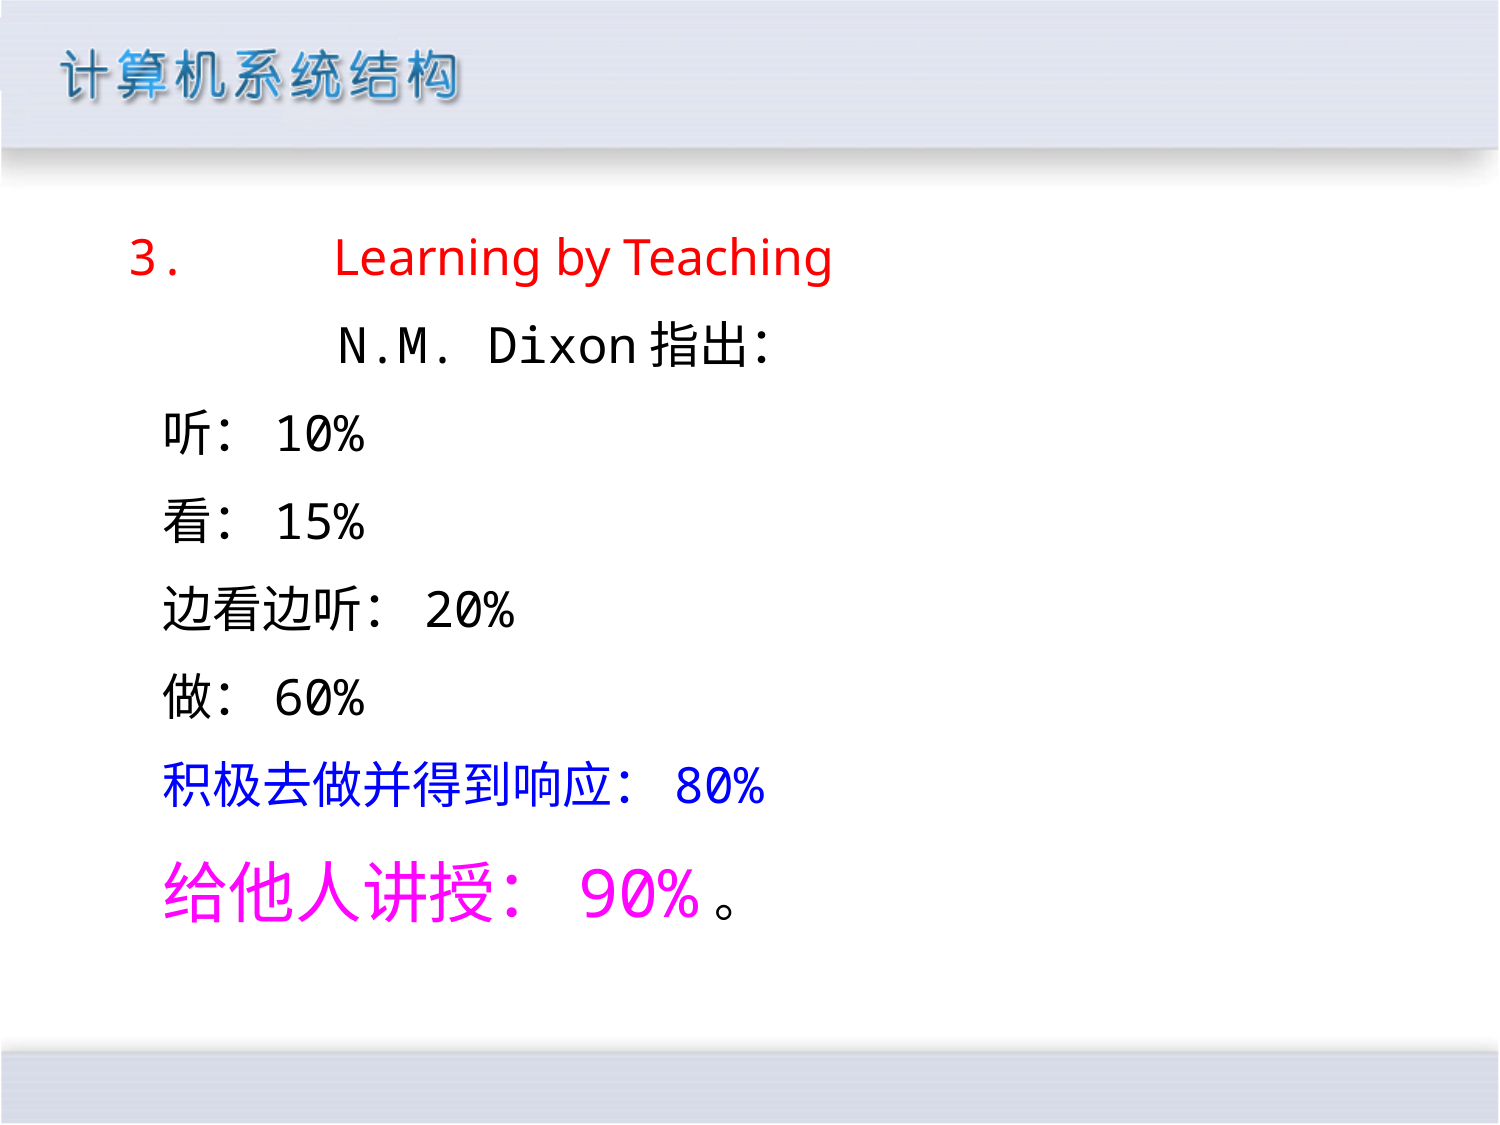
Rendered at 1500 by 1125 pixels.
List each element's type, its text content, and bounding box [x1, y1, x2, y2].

picture [0, 0, 1500, 1125]
list 3. Learning by Teaching N.M. Dixon指出： 听：10% 看：15% 边看边听：20% 做：60% 积极去做并得到响应：80% 给他人讲授：90%。 [112, 200, 1388, 1013]
